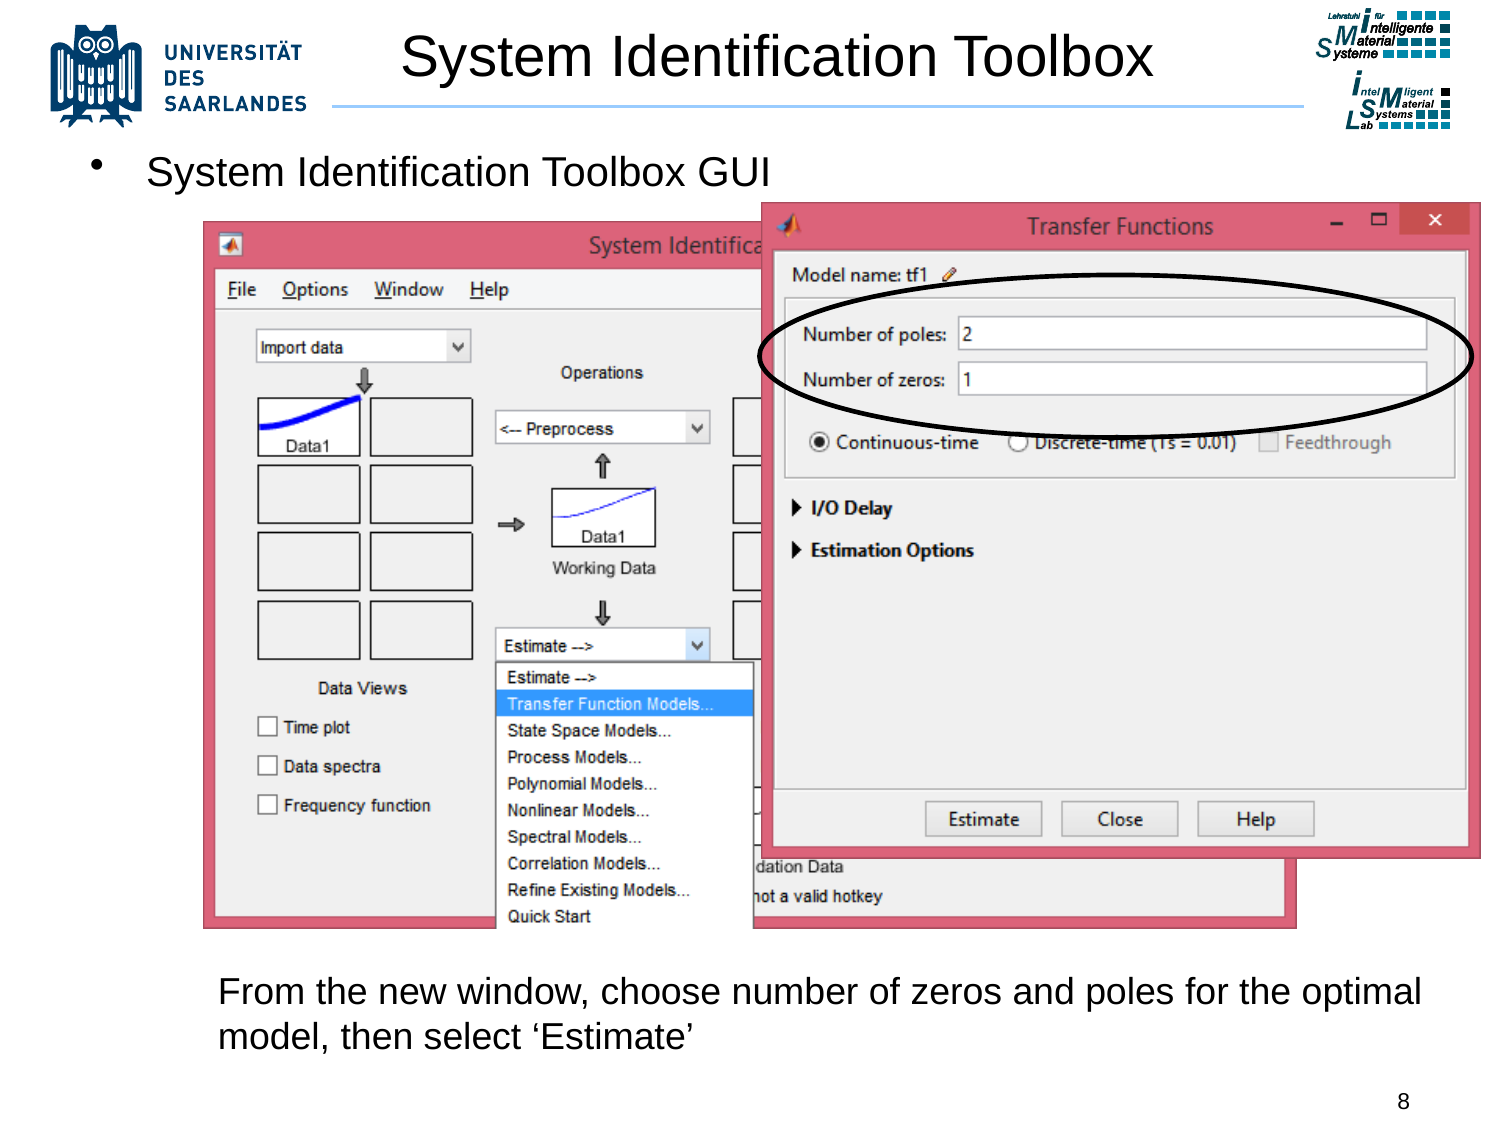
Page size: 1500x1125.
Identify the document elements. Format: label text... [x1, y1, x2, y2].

picture [202, 201, 1481, 930]
list System Identification Toolbox GUI [75, 137, 1425, 971]
text_box From the new window, choose number of zeros and poles for the optimal model, then select ‘Estimate’ [203, 959, 1472, 1065]
slide_number 8 [1074, 1079, 1425, 1125]
title System Identification Toolbox [343, 0, 1213, 107]
